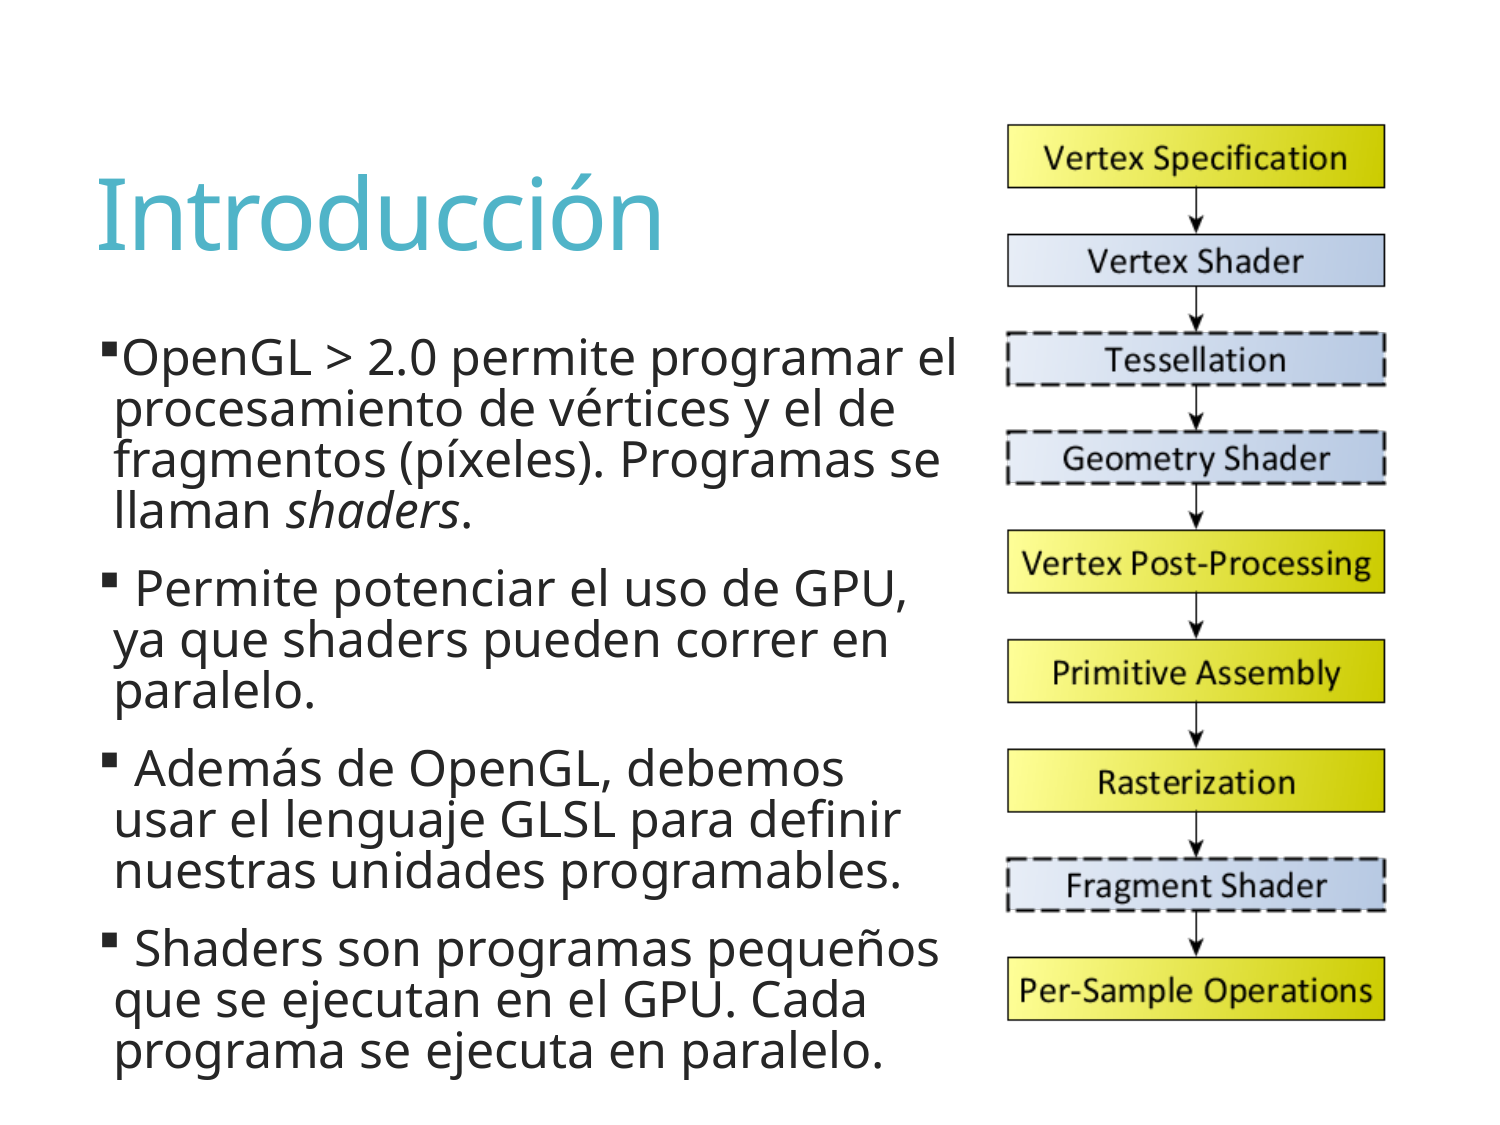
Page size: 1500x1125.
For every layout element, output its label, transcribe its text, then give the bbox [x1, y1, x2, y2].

list OpenGL > 2.0 permite programar el procesamiento de vértices y el de fragmentos (píxeles). Programas se llaman shaders. Permite potenciar el uso de GPU, ya que shaders pueden correr en paralelo. Además de OpenGL, debemos usar el lenguaje GLSL para definir nuestras unidades programables. Shaders son programas pequeños que se ejecutan en el GPU. Cada programa se ejecuta en paralelo. [83, 326, 974, 1109]
picture [984, 101, 1409, 1043]
title Introducción [80, 81, 1407, 354]
